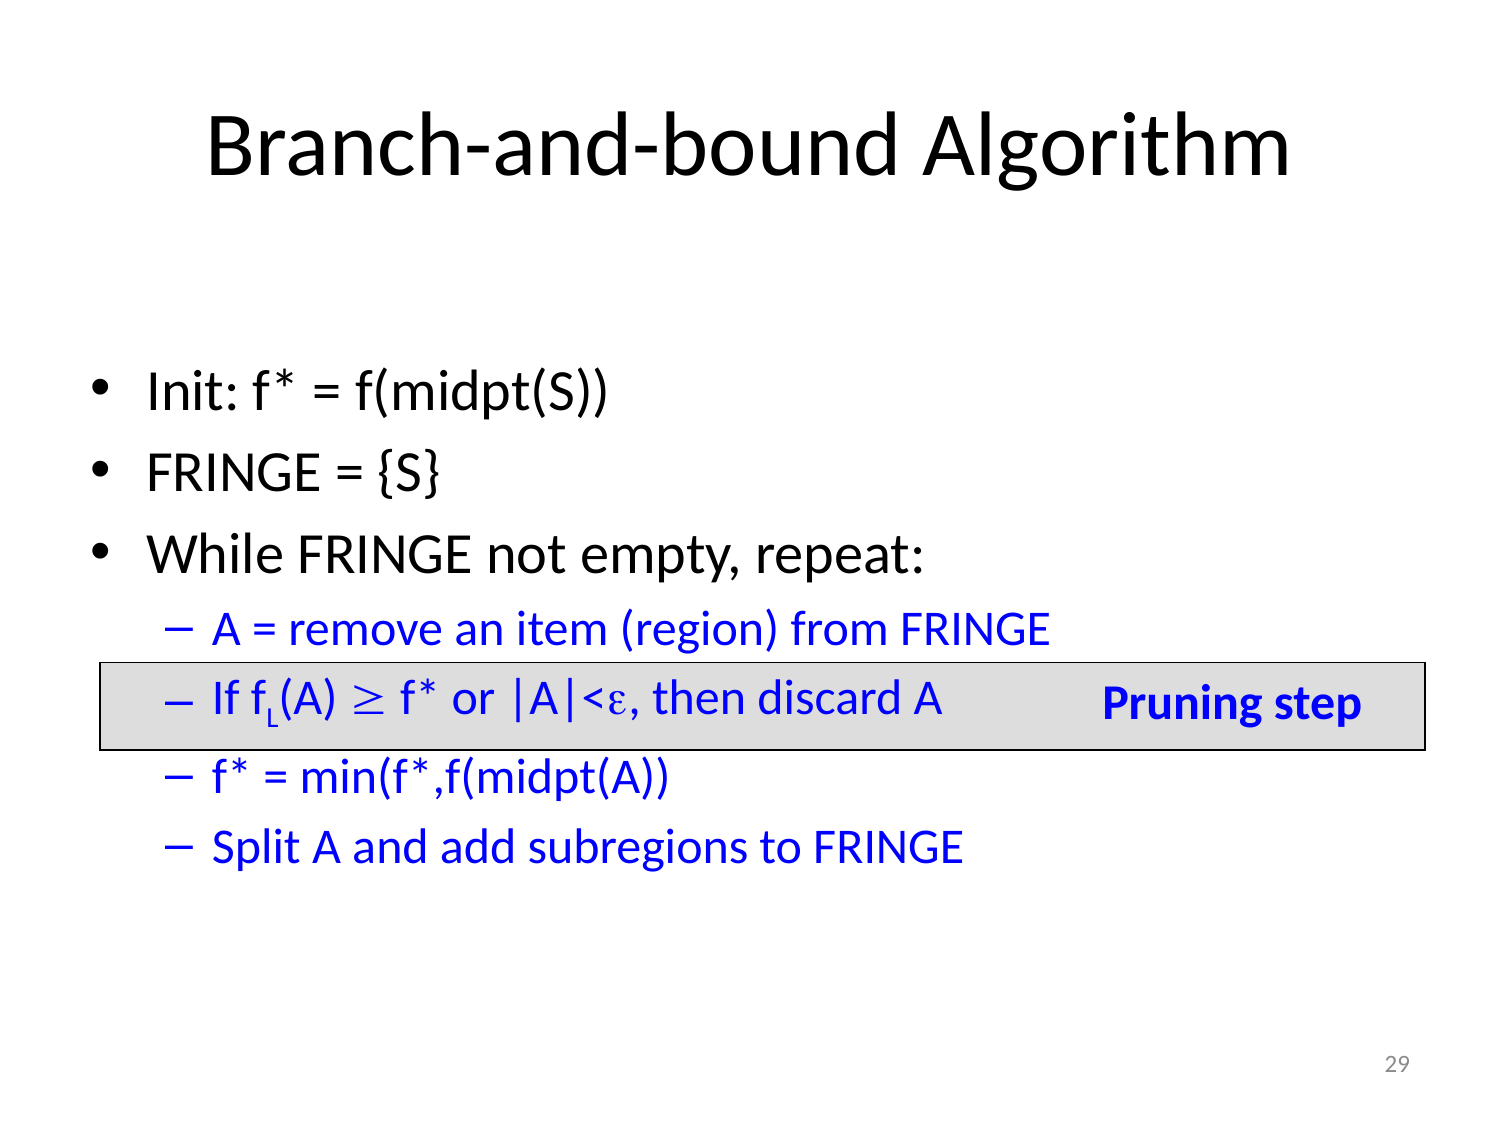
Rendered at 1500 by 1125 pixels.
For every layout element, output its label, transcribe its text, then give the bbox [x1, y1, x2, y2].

slide_number 29 [1074, 1025, 1425, 1100]
text_box Pruning step [1087, 662, 1438, 738]
list Init: f* = f(midpt(S)) FRINGE = {S} While FRINGE not empty, repeat: A = remove an item (region) from FRINGE If fL(A)  f* or |A|<e, then discard A f* = min(f*,f(midpt(A)) Split A and add subregions to FRINGE [75, 262, 1425, 1005]
title Branch-and-bound Algorithm [75, 45, 1425, 233]
